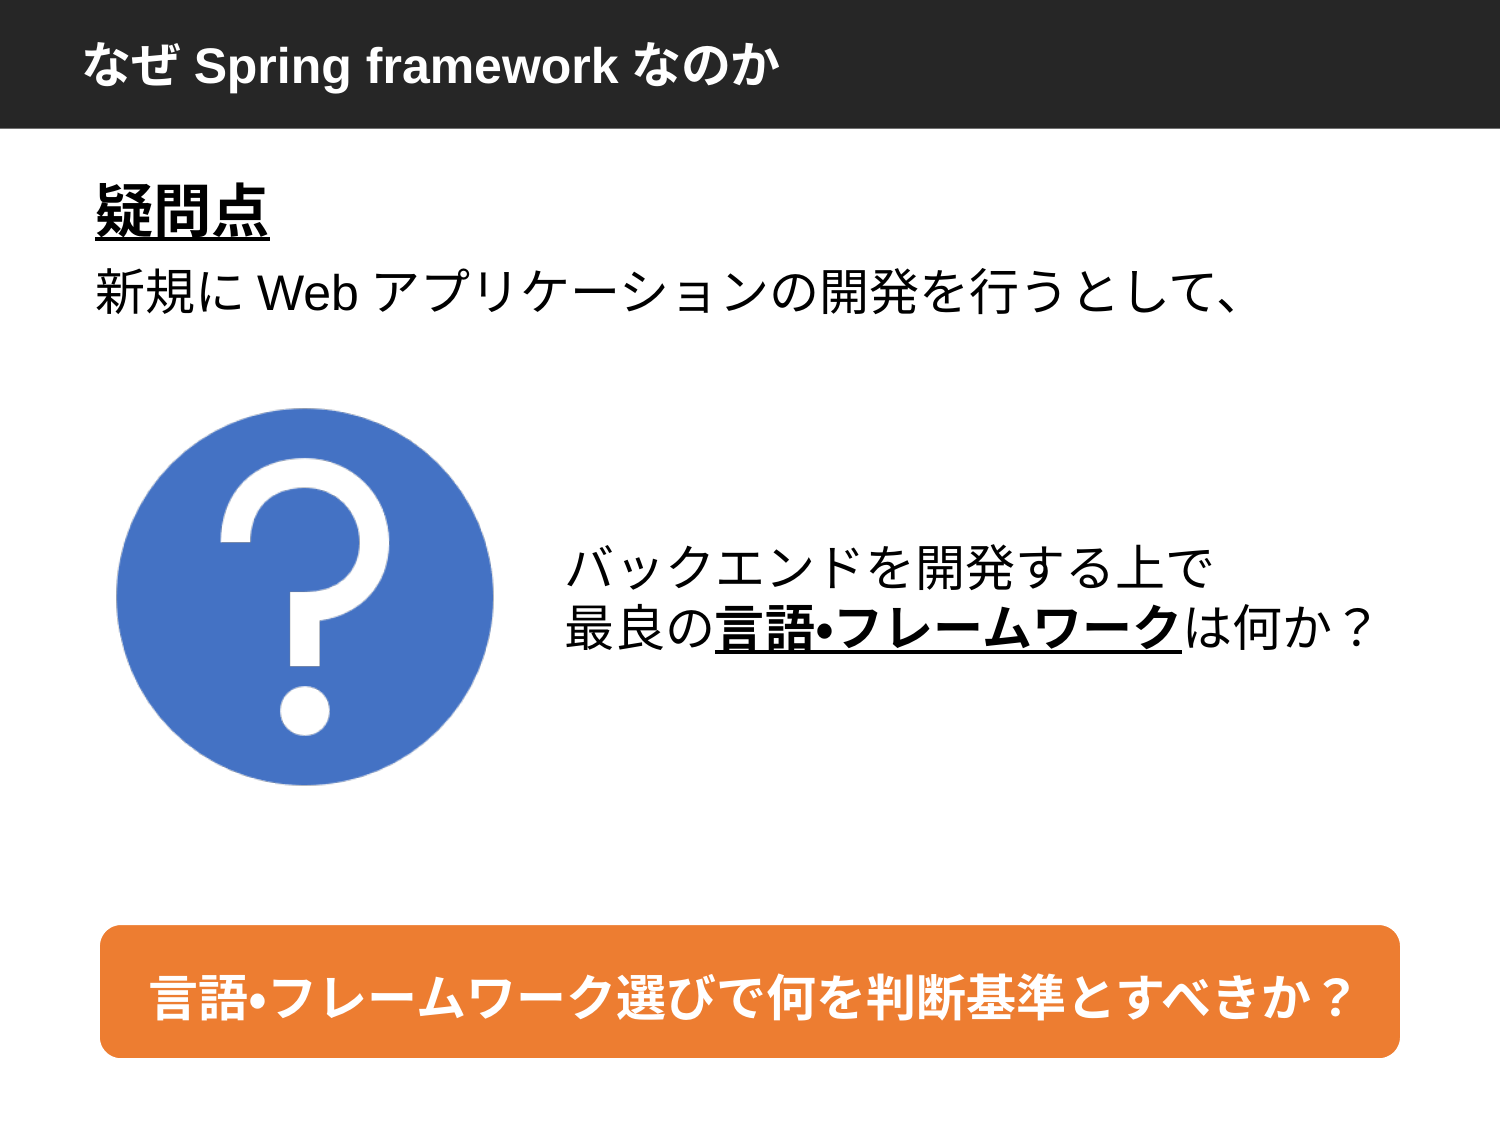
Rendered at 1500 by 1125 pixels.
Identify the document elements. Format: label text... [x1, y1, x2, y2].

text_box 疑問点 [80, 167, 335, 252]
text_box [0, 0, 1500, 130]
text_box [96, 921, 1404, 1062]
text_box なぜSpring frameworkなのか [67, 26, 874, 102]
picture [67, 359, 543, 835]
text_box 言語・フレームワーク選びで何を判断基準とすべきか？ [134, 959, 1377, 1035]
text_box 新規にWebアプリケーションの開発を行うとして、 [80, 252, 1271, 328]
text_box バックエンドを開発する上で 最良の言語・フレームワークは何か？ [550, 528, 1454, 664]
